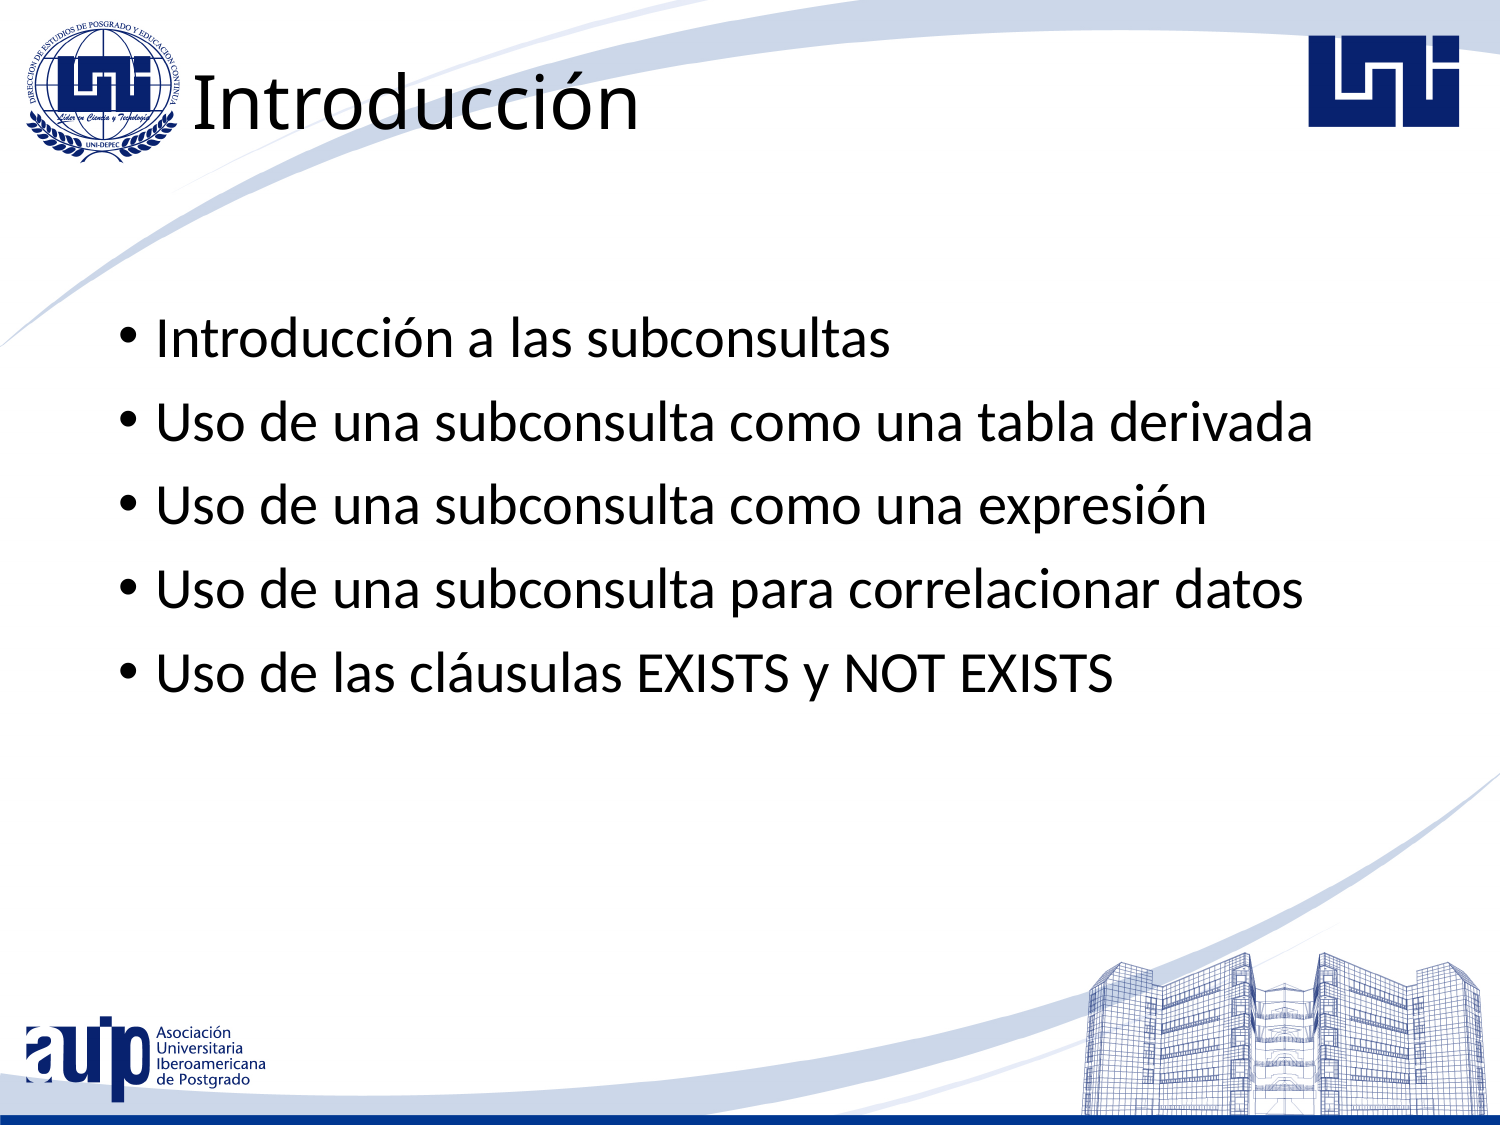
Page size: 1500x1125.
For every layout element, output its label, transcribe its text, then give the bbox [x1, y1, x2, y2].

picture [0, 0, 1500, 1125]
title Introducción [177, 59, 1348, 152]
list Introducción a las subconsultas Uso de una subconsulta como una tabla derivada Uso de una subconsulta como una expresión Uso de una subconsulta para correlacionar datos Uso de las cláusulas EXISTS y NOT EXISTS [103, 299, 1397, 1014]
